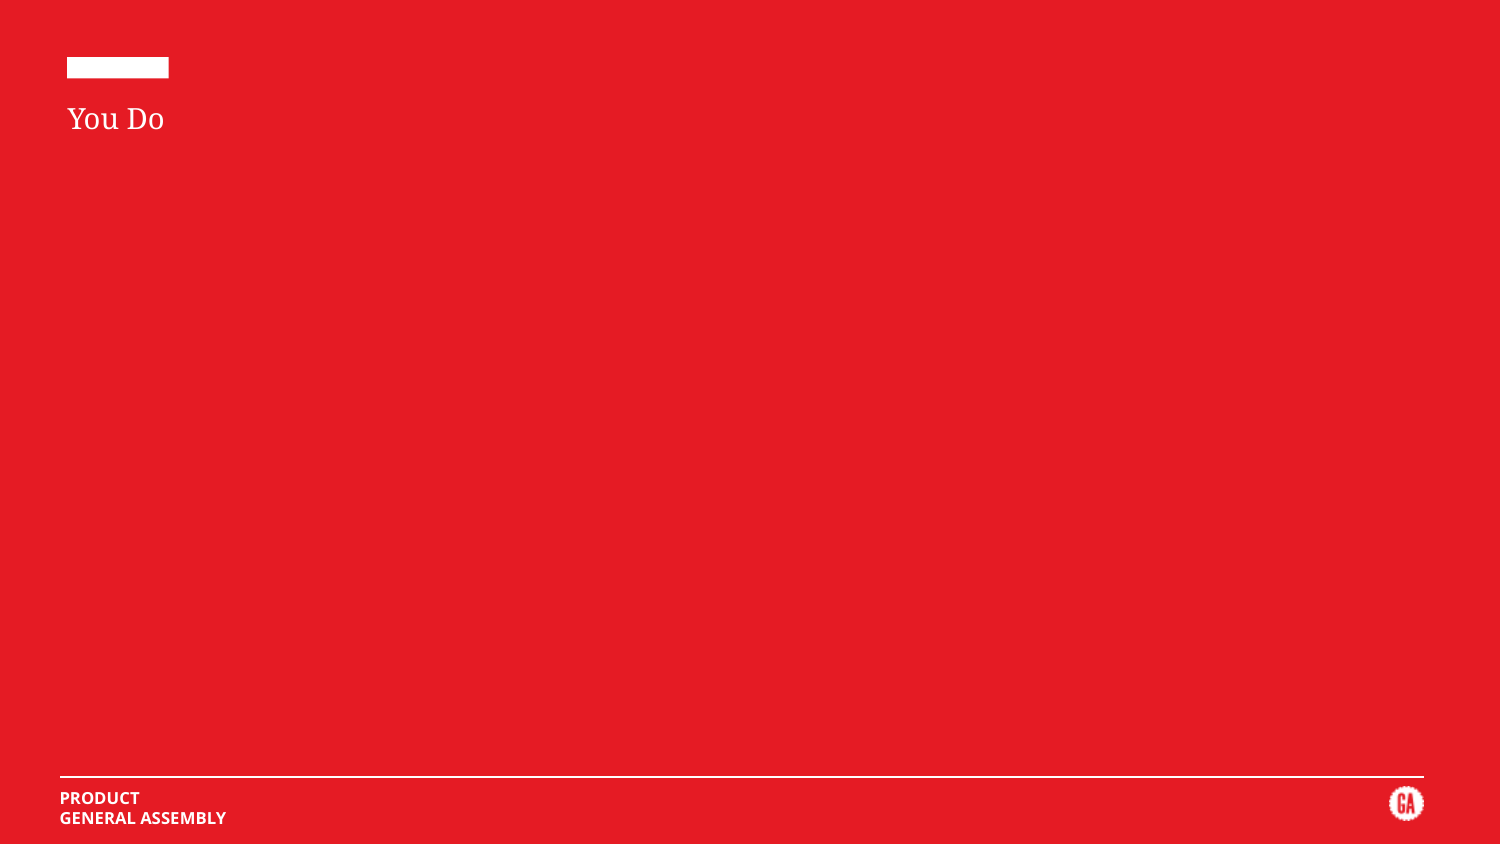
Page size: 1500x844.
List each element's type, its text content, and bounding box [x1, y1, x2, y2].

picture [1389, 786, 1424, 821]
title You Do [52, 84, 1432, 161]
